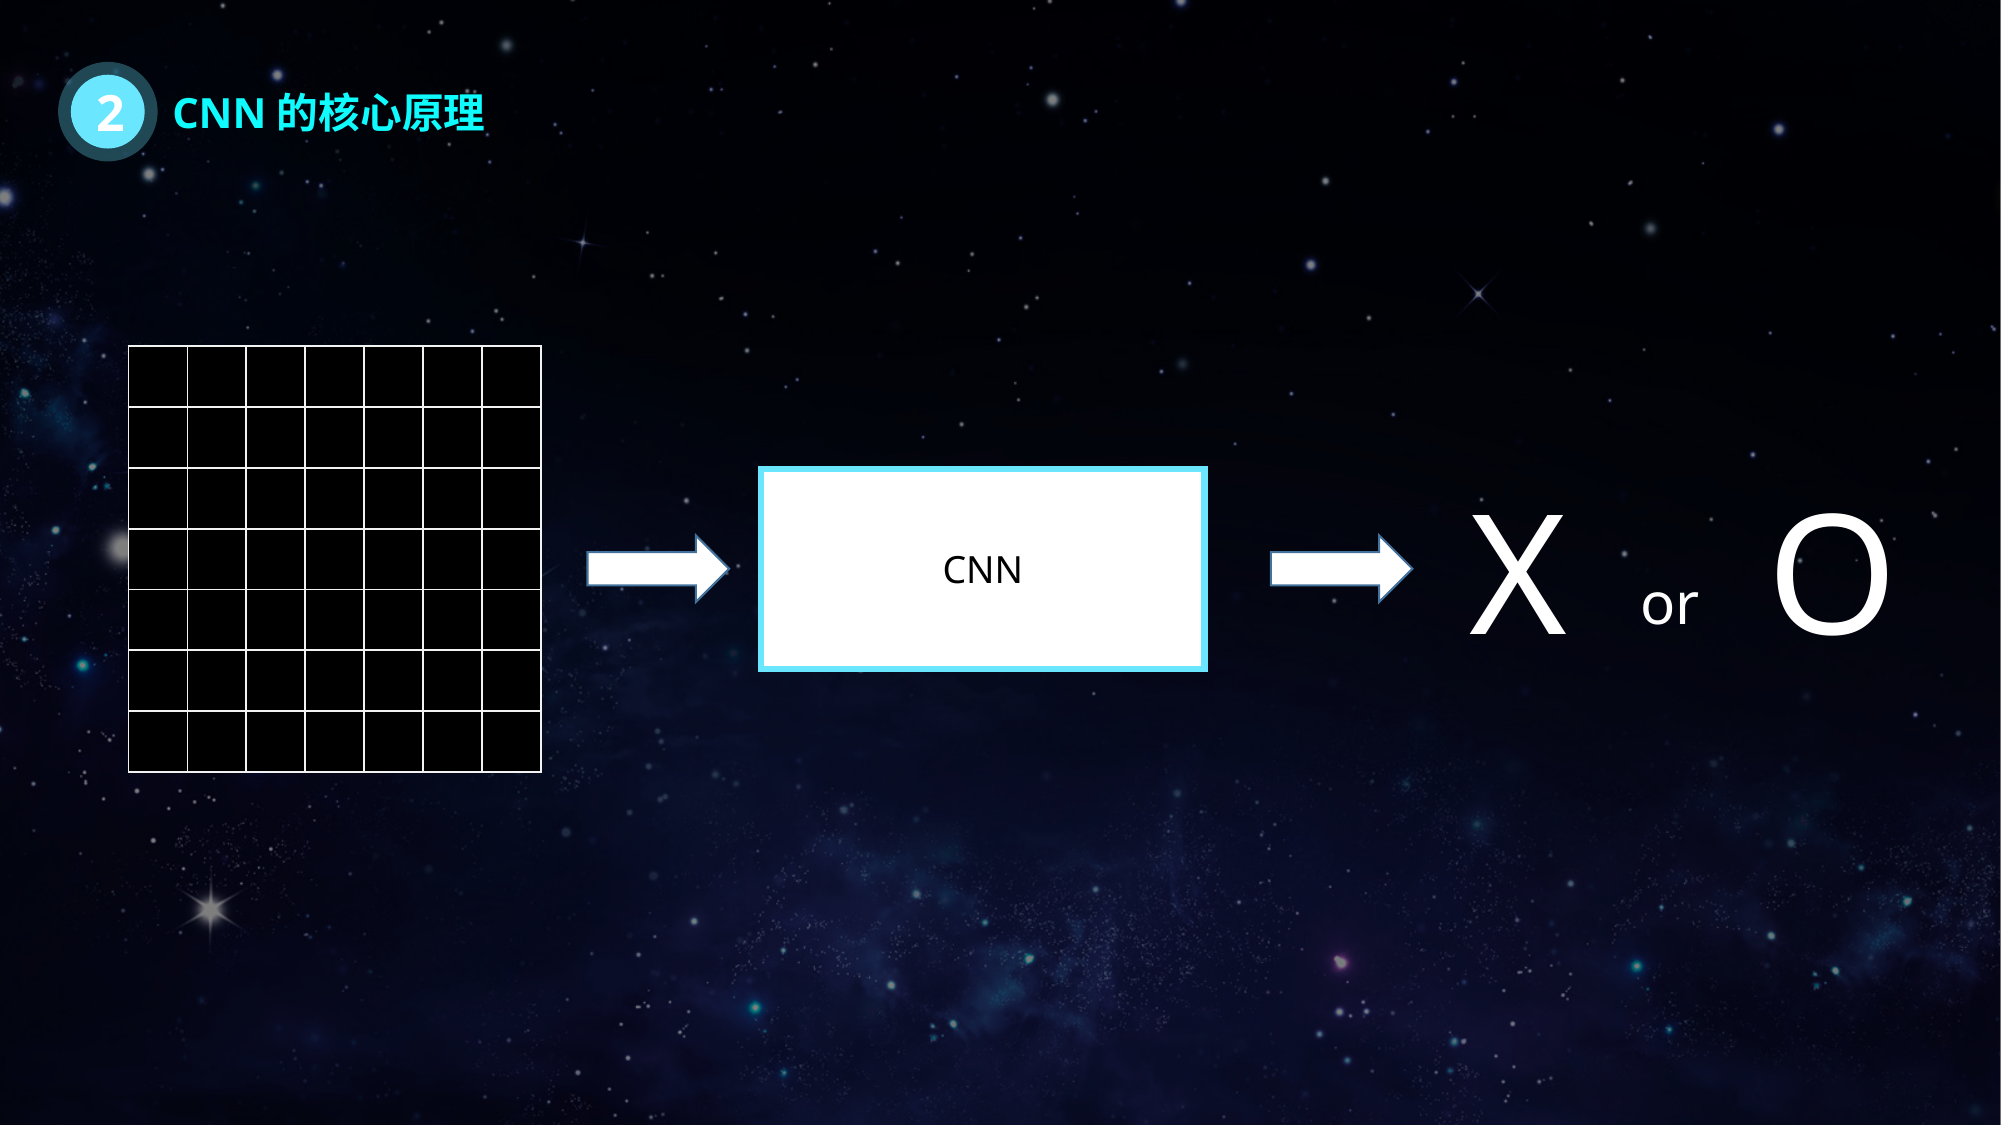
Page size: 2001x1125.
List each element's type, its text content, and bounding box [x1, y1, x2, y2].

table_cell [129, 651, 187, 710]
text_box CNN [760, 468, 1206, 670]
table_cell [247, 408, 304, 467]
text_box or [1625, 559, 1715, 645]
table_cell [129, 469, 187, 528]
table_header [129, 347, 187, 406]
table_cell [424, 651, 481, 710]
table_cell [424, 408, 481, 467]
table_cell [188, 651, 245, 710]
table_header [483, 347, 540, 406]
table_cell [129, 530, 187, 589]
text_box [586, 532, 731, 605]
table_cell [247, 712, 304, 771]
table_cell [129, 408, 187, 467]
text_box O [1752, 460, 1913, 676]
table_cell [365, 530, 422, 589]
table_cell [483, 530, 540, 589]
table_header [188, 347, 245, 406]
table_cell [483, 651, 540, 710]
table_cell [306, 469, 363, 528]
table_cell [247, 530, 304, 589]
table_cell [424, 469, 481, 528]
table_cell [306, 530, 363, 589]
table_cell [365, 408, 422, 467]
picture [0, 0, 2001, 1125]
table_cell [247, 651, 304, 710]
table_cell [365, 469, 422, 528]
table_cell [424, 712, 481, 771]
table_cell [424, 530, 481, 589]
table_cell [483, 408, 540, 467]
text_box X [1454, 460, 1583, 676]
table_header [365, 347, 422, 406]
table_cell [483, 590, 540, 649]
table_cell [188, 469, 245, 528]
text_box CNN的核心原理 [158, 78, 1197, 144]
table_header [306, 347, 363, 406]
table_cell [365, 712, 422, 771]
table_cell [188, 408, 245, 467]
table_cell [188, 590, 245, 649]
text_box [58, 61, 158, 162]
table_cell [188, 712, 245, 771]
table_cell [483, 469, 540, 528]
table_cell [306, 651, 363, 710]
table_header [424, 347, 481, 406]
table_cell [129, 590, 187, 649]
table_cell [188, 530, 245, 589]
table_cell [306, 408, 363, 467]
table_cell [424, 590, 481, 649]
table_cell [306, 712, 363, 771]
table_cell [483, 712, 540, 771]
table_cell [365, 590, 422, 649]
table_cell [247, 469, 304, 528]
table_header [247, 347, 304, 406]
table_cell [129, 712, 187, 771]
table_cell [365, 651, 422, 710]
text_box [1269, 532, 1414, 605]
table_cell [306, 590, 363, 649]
table_cell [247, 590, 304, 649]
